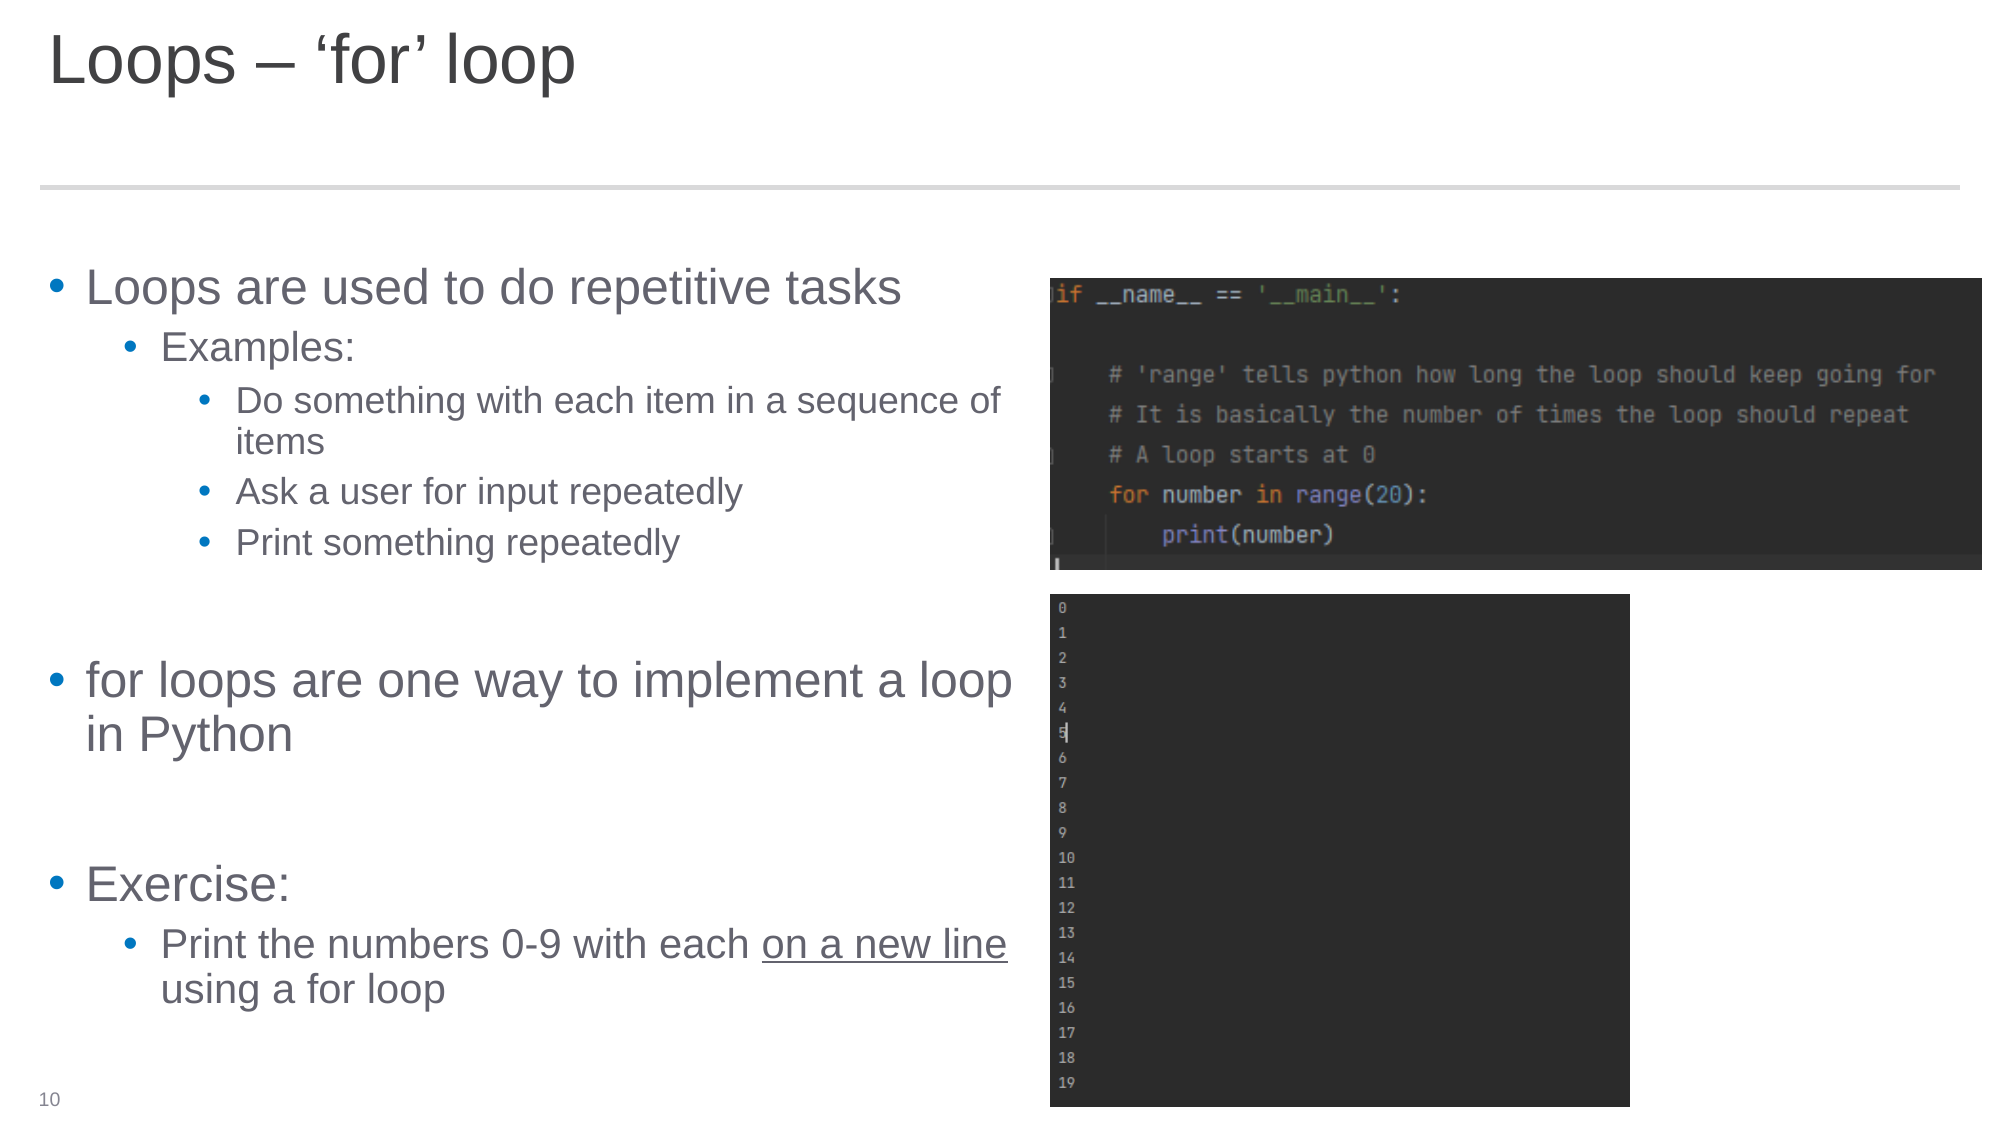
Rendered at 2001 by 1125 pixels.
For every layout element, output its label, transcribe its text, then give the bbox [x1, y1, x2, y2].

title Loops – ‘for’ loop [33, 16, 1959, 187]
list Loops are used to do repetitive tasks Examples: Do something with each item in a sequence of items Ask a user for input repeatedly Print something repeatedly for loops are one way to implement a loop in Python Exercise: Print the numbers 0-9 with each on a new line using a for loop [33, 254, 1079, 1046]
picture [1050, 594, 1630, 1107]
picture [1050, 278, 1982, 570]
